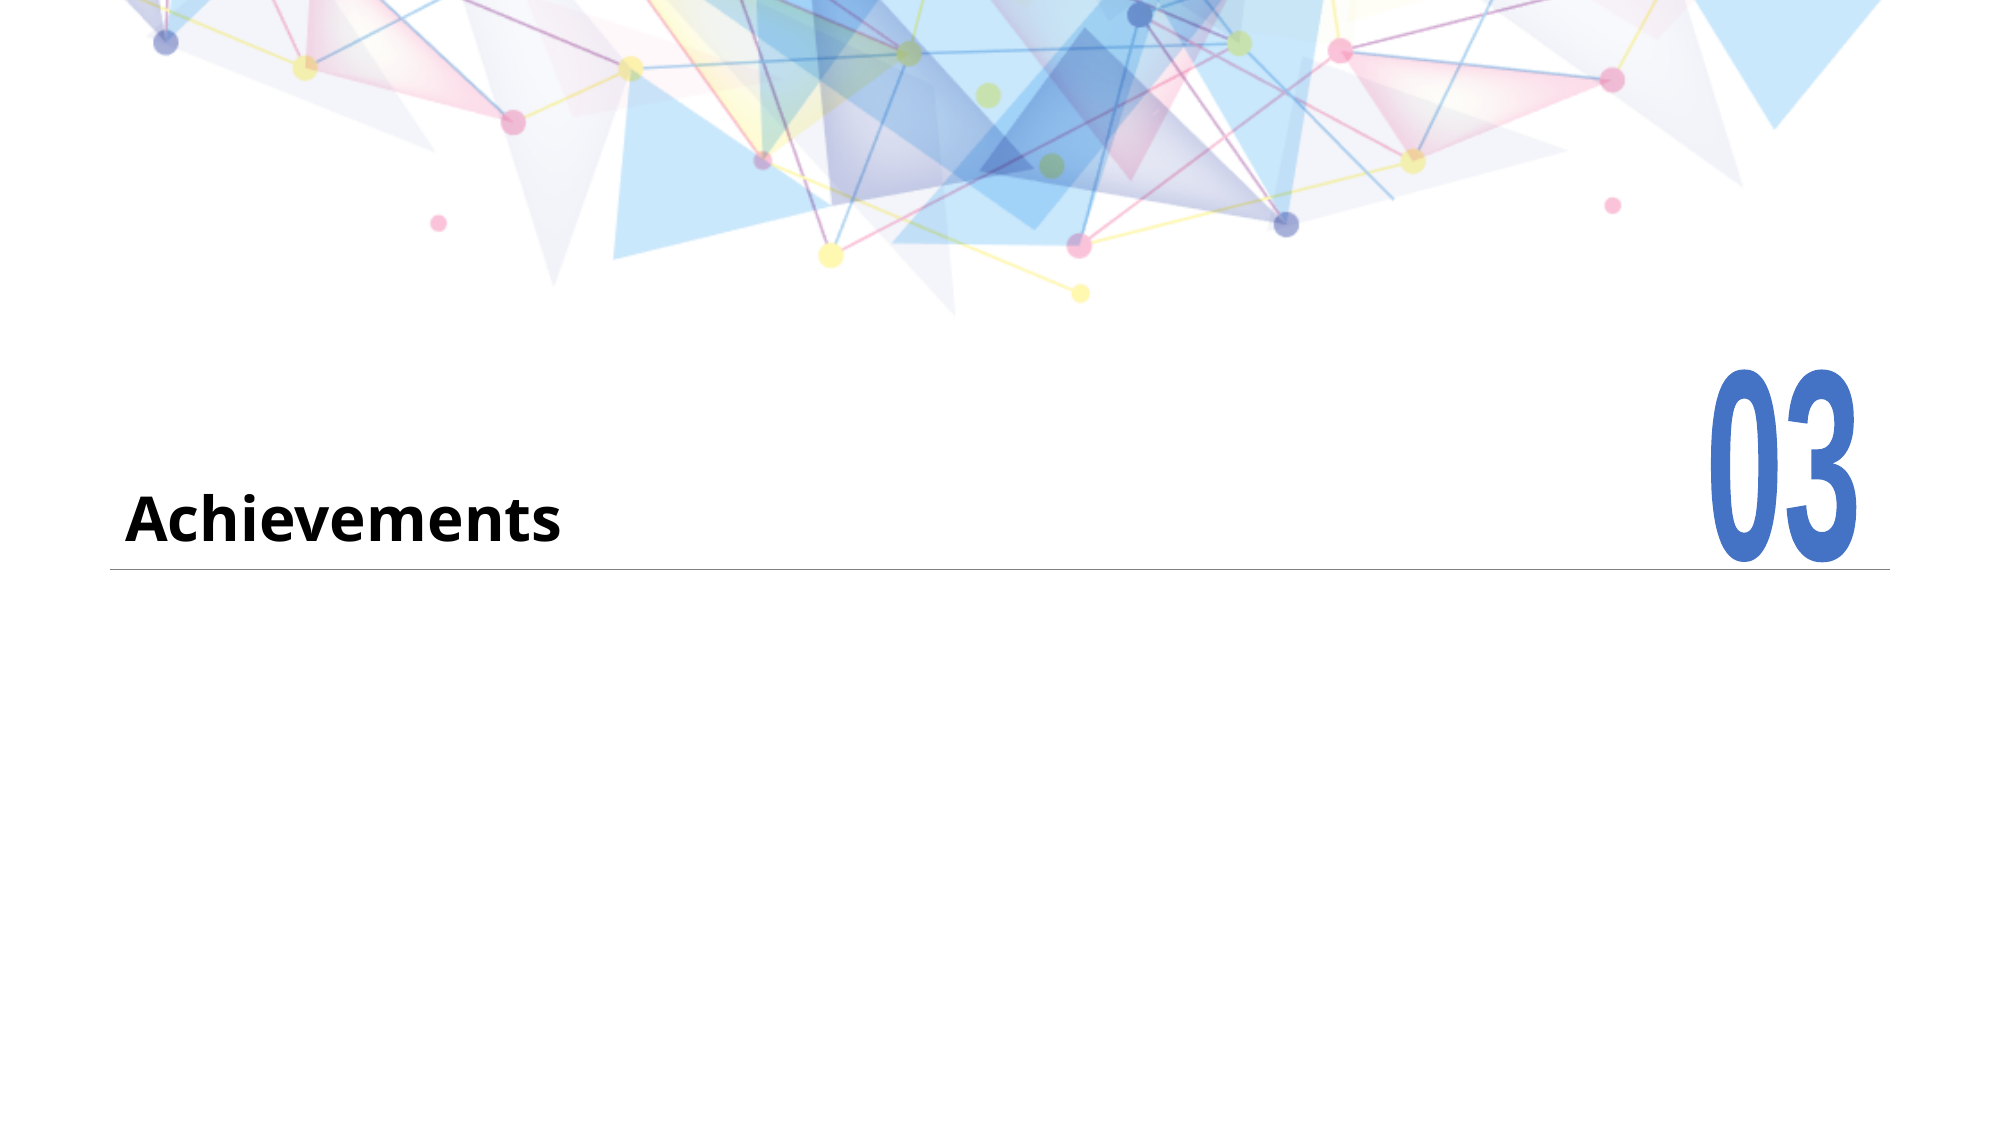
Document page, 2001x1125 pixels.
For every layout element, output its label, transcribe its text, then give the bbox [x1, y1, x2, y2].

picture [7, 0, 1890, 442]
title Achievements [109, 480, 1890, 563]
